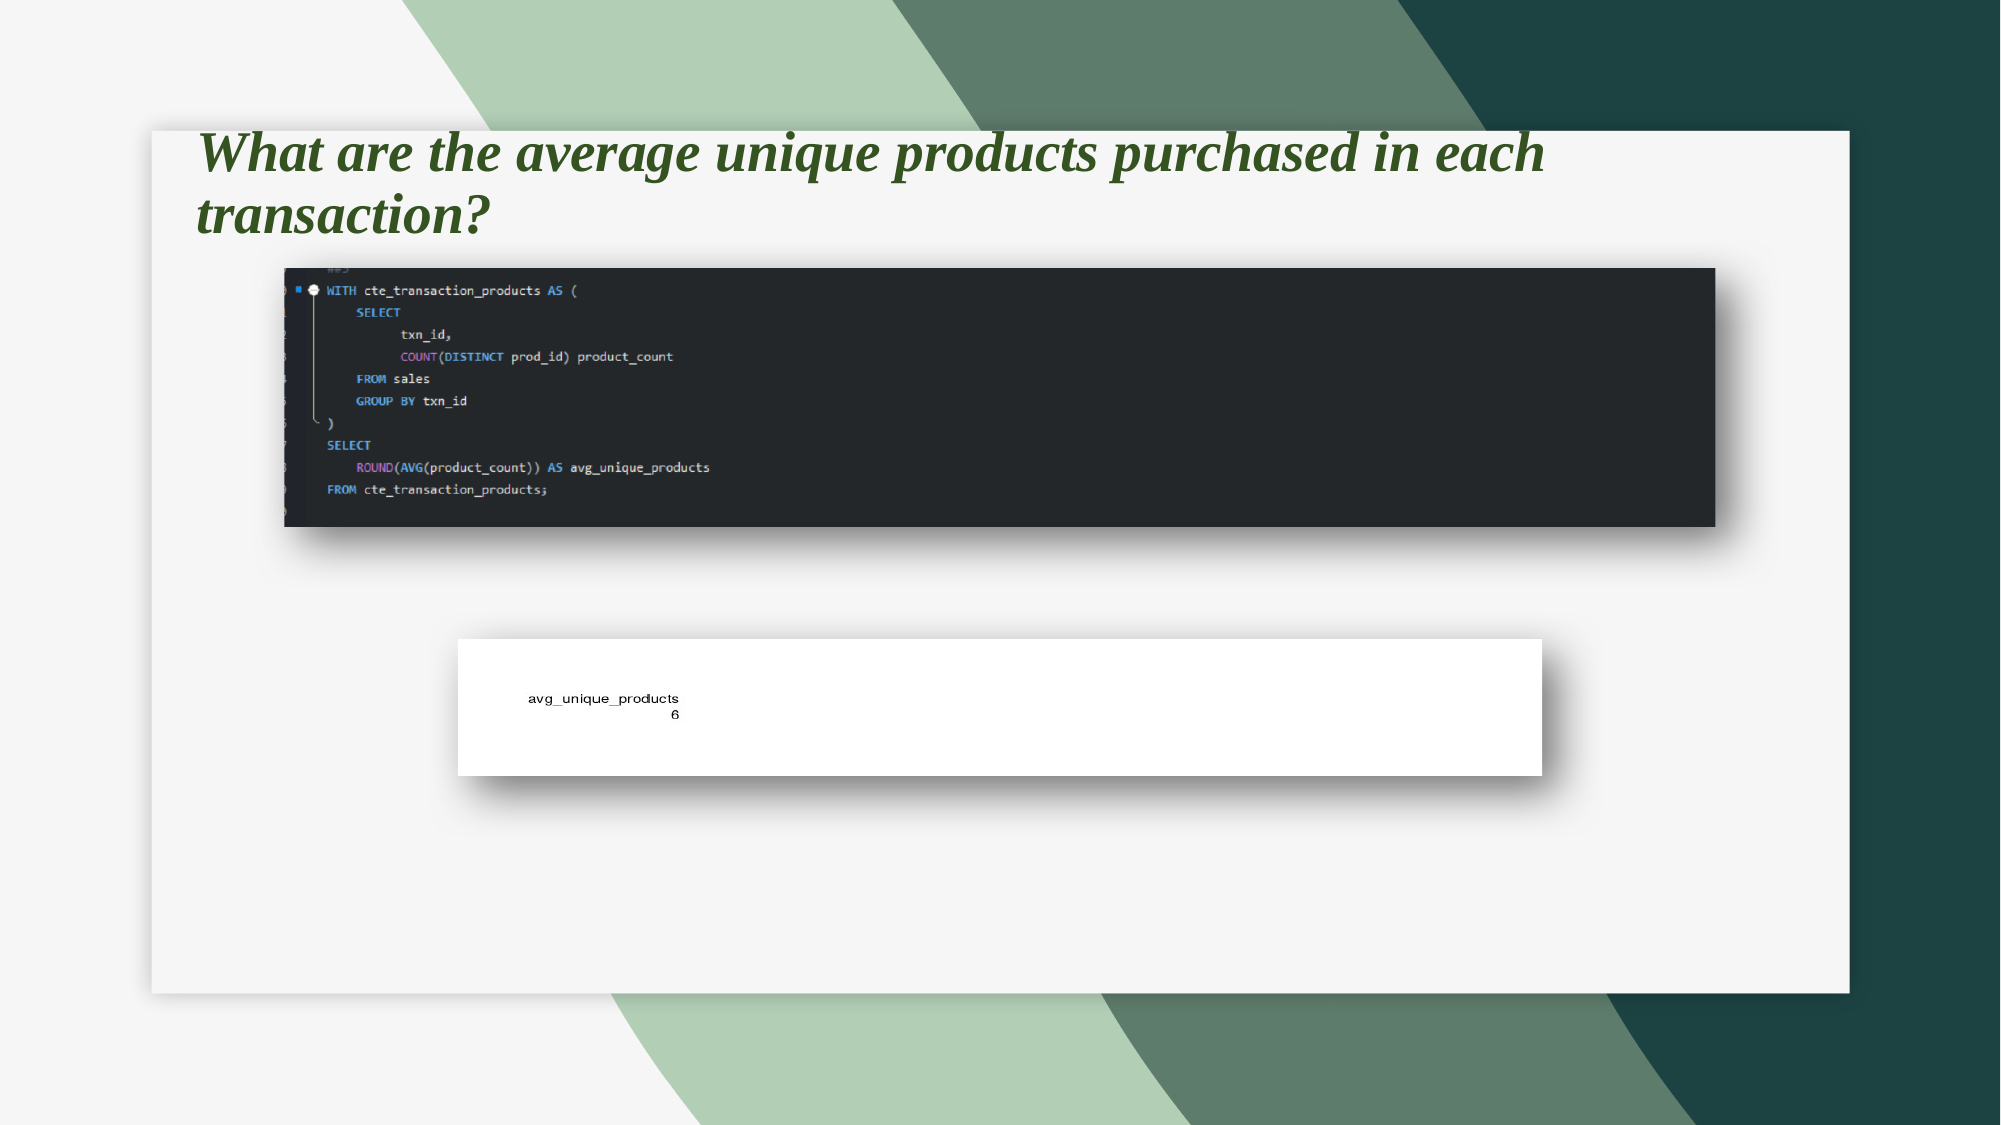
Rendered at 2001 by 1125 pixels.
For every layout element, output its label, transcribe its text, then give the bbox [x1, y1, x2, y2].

picture [0, 0, 2001, 1125]
title What are the average unique products purchased in each transaction? [181, 114, 1819, 352]
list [284, 268, 1716, 527]
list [457, 639, 1543, 777]
